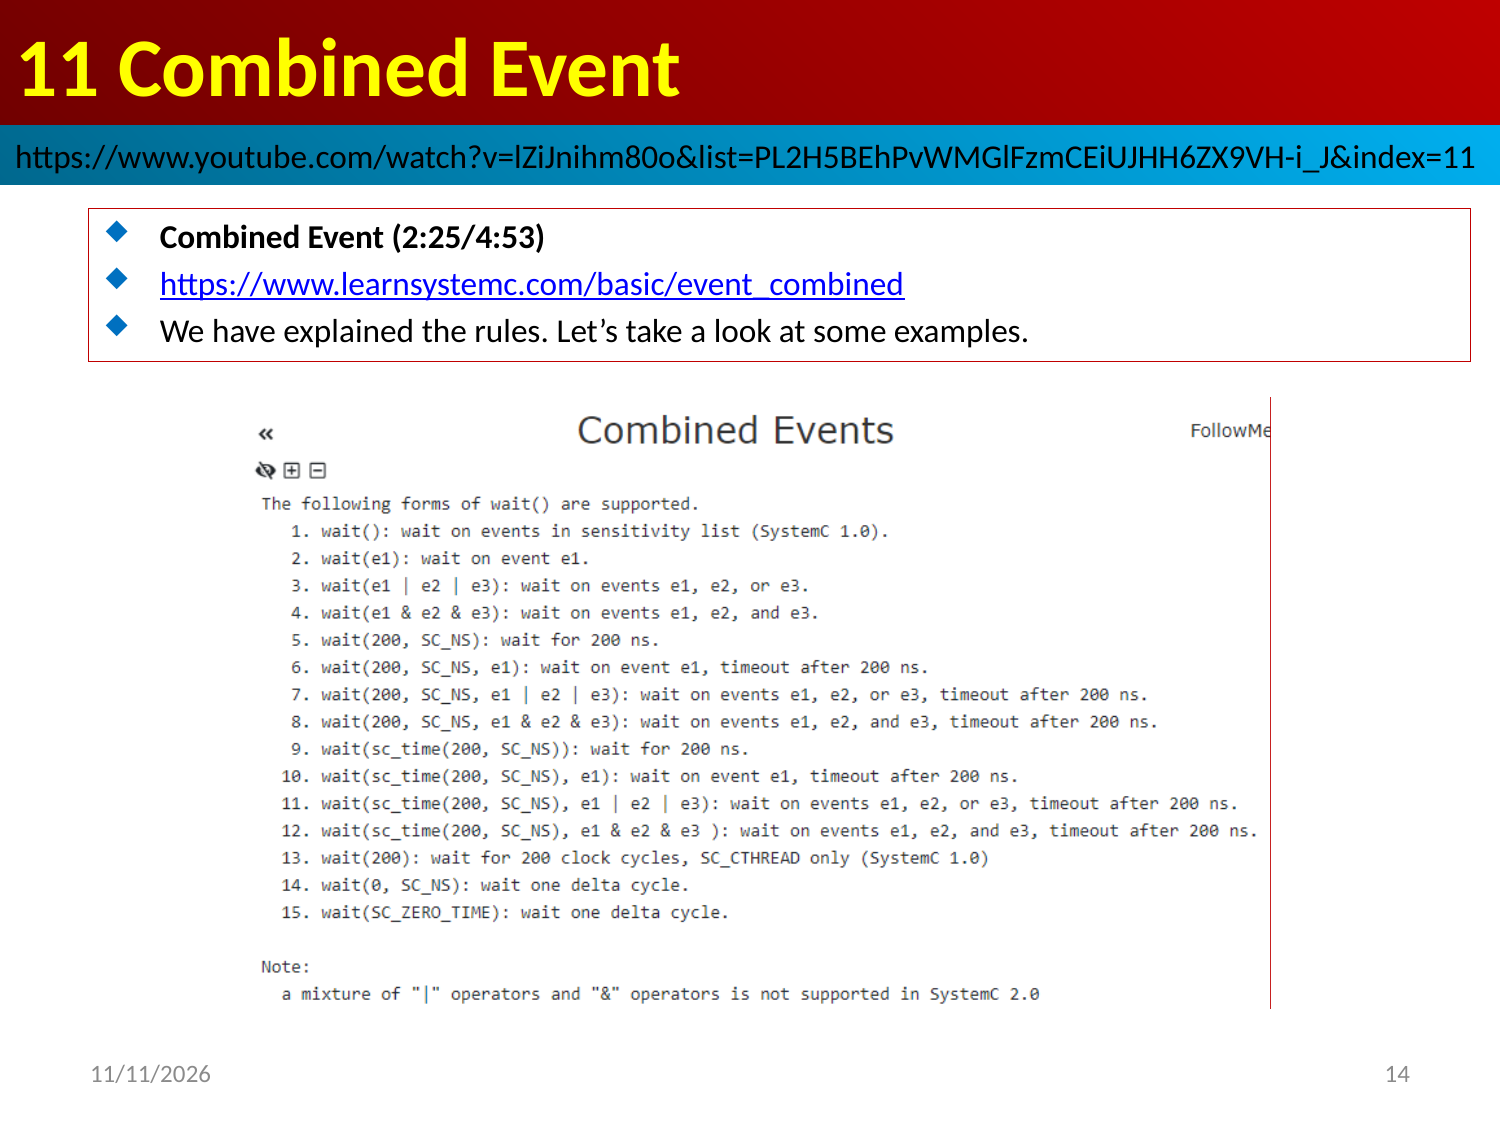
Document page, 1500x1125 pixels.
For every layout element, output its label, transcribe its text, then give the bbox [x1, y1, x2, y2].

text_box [241, 396, 1271, 1009]
subtitle Combined Event (2:25/4:53) https://www.learnsystemc.com/basic/event_combined We have explained the rules. Let’s take a look at some examples. [88, 208, 1471, 362]
title 11 Combined Event [0, 0, 1500, 125]
slide_number 14 [1074, 1042, 1425, 1103]
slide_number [75, 1042, 425, 1103]
text_box https://www.youtube.com/watch?v=lZiJnihm80o&list=PL2H5BEhPvWMGlFzmCEiUJHH6ZX9VH-i_J&index=11 [0, 125, 1500, 185]
